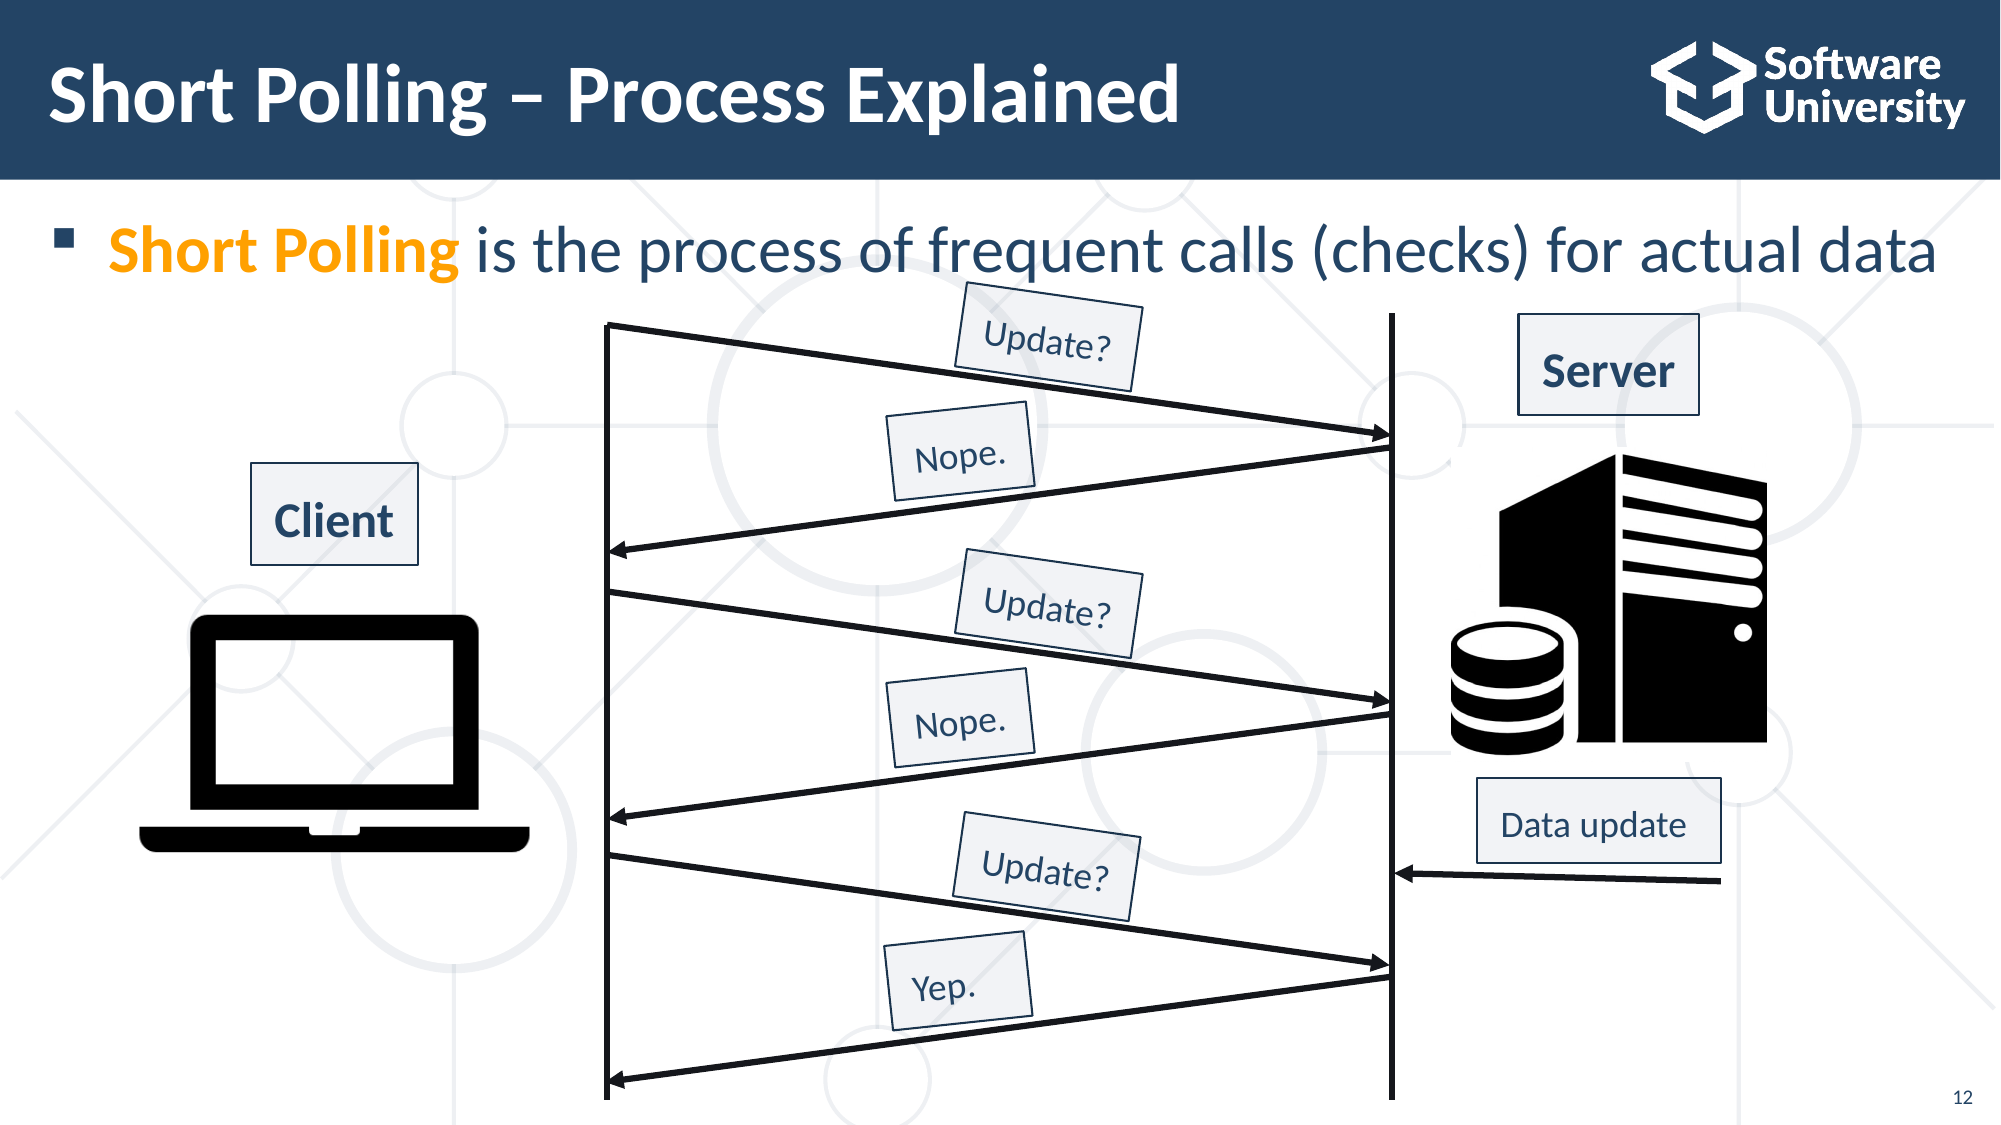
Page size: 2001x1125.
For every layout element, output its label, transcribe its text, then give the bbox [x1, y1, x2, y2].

list Short Polling is the process of frequent calls (checks) for actual data [31, 196, 2000, 1050]
slide_number 12 [1927, 1067, 1989, 1117]
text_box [606, 591, 1393, 703]
text_box Update? [961, 561, 1143, 589]
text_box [606, 446, 1393, 553]
picture [1651, 41, 1966, 134]
picture [1451, 447, 1767, 763]
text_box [606, 713, 1393, 820]
text_box Client [250, 463, 418, 528]
text_box Update? [961, 282, 1143, 323]
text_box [606, 324, 1393, 436]
text_box Update? [959, 829, 1141, 852]
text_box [604, 976, 1390, 1083]
title Short Polling – Process Explained [31, 16, 1625, 162]
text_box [604, 854, 1390, 966]
text_box Server [1518, 313, 1700, 415]
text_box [1393, 872, 1722, 882]
text_box Data update [1477, 777, 1721, 863]
picture [131, 530, 538, 937]
